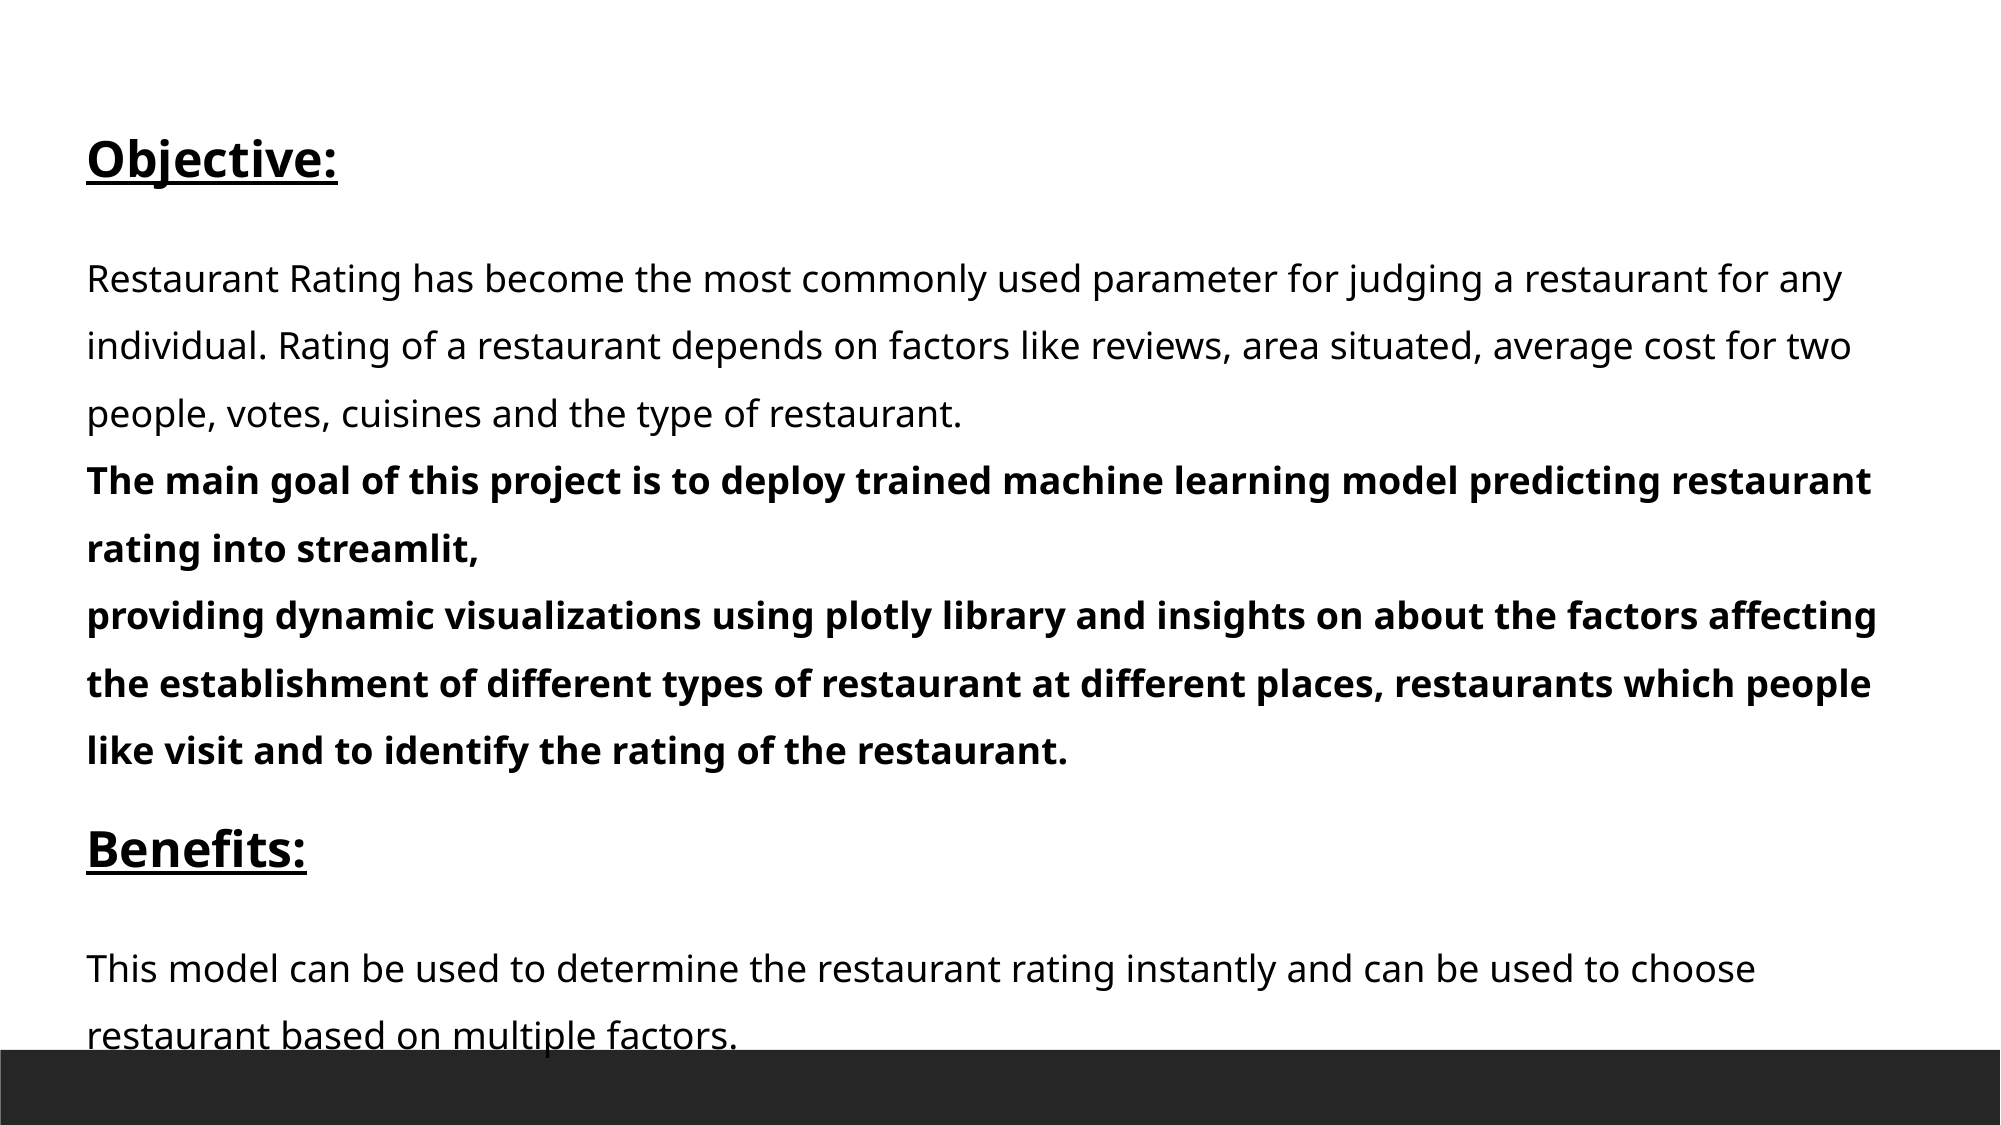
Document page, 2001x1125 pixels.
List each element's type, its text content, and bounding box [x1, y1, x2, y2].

text_box Objective: Restaurant Rating has become the most commonly used parameter for judging a restaurant for any individual. Rating of a restaurant depends on factors like reviews, area situated, average cost for two people, votes, cuisines and the type of restaurant. The main goal of this project is to deploy trained machine learning model predicting restaurant rating into streamlit, providing dynamic visualizations using plotly library and insights on about the factors affecting the establishment of different types of restaurant at different places, restaurants which people like visit and to identify the rating of the restaurant. Benefits: This model can be used to determine the restaurant rating instantly and can be used to choose restaurant based on multiple factors. [71, 119, 1946, 1065]
